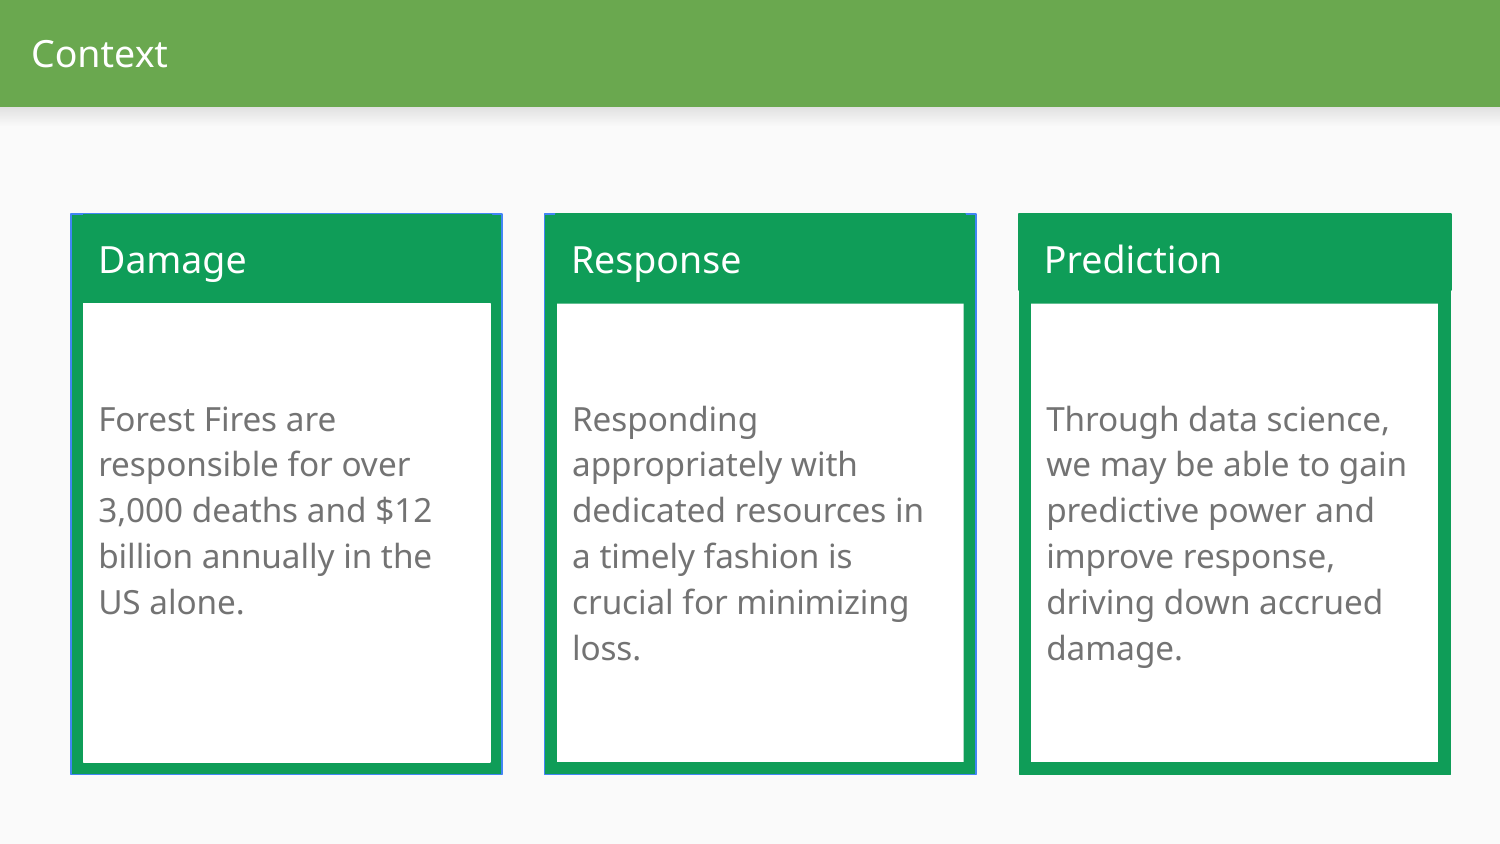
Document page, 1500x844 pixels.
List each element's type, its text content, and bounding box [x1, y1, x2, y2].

title Context [16, 2, 1464, 102]
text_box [1018, 213, 1452, 775]
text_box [70, 213, 503, 775]
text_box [544, 213, 977, 775]
